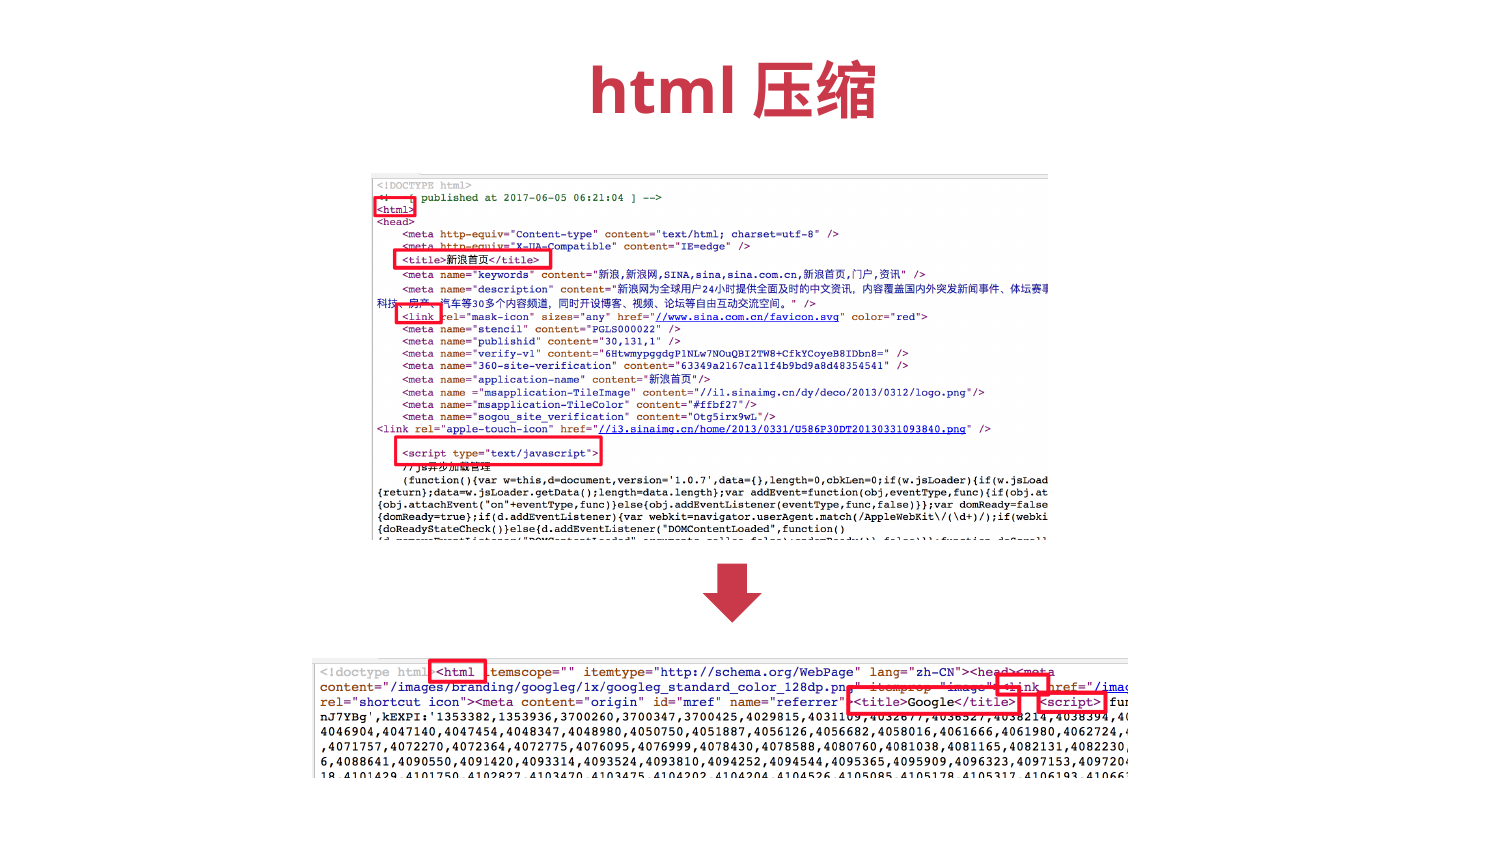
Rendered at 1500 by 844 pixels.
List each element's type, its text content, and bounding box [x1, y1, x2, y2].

text_box [702, 563, 762, 623]
picture [312, 658, 1128, 778]
text_box html压缩 [574, 43, 893, 134]
picture [371, 173, 1048, 540]
